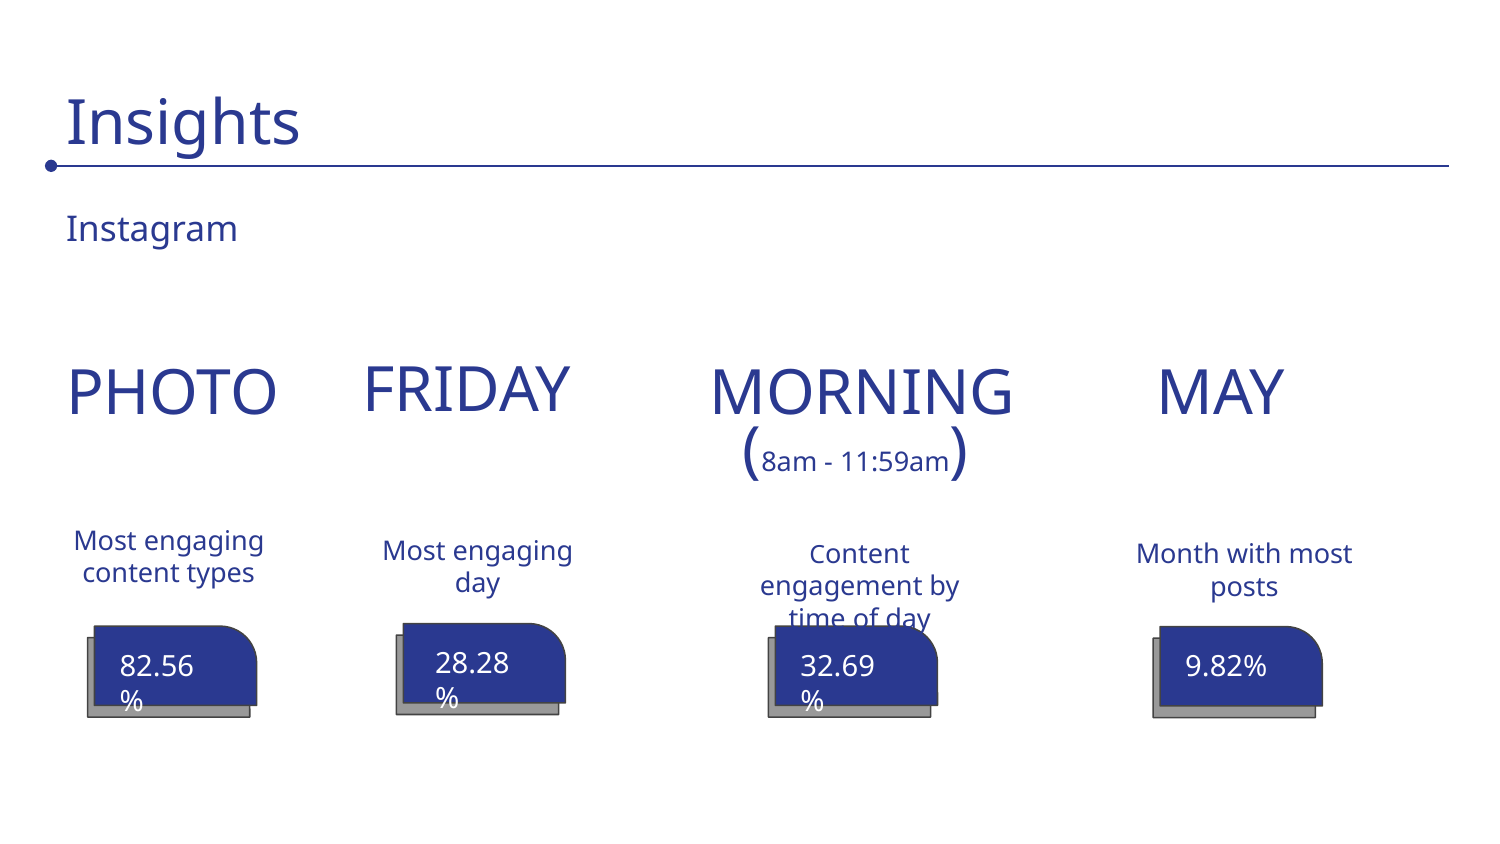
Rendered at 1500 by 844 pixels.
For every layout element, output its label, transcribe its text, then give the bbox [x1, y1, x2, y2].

title Insights [51, 67, 1449, 165]
text_box MORNING [694, 336, 1124, 425]
text_box Month with most posts [1103, 521, 1386, 610]
text_box Content engagement by time of day [718, 521, 1001, 609]
text_box (8am - 11:59am) [727, 393, 989, 472]
text_box MAY [1141, 337, 1500, 426]
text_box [336, 602, 619, 715]
text_box Instagram [51, 191, 275, 291]
text_box PHOTO [51, 336, 296, 425]
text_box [708, 604, 991, 718]
text_box Most engaging content types [51, 508, 287, 596]
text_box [27, 604, 310, 718]
text_box FRIDAY [347, 334, 674, 423]
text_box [1092, 605, 1376, 718]
text_box Most engaging day [359, 518, 596, 601]
